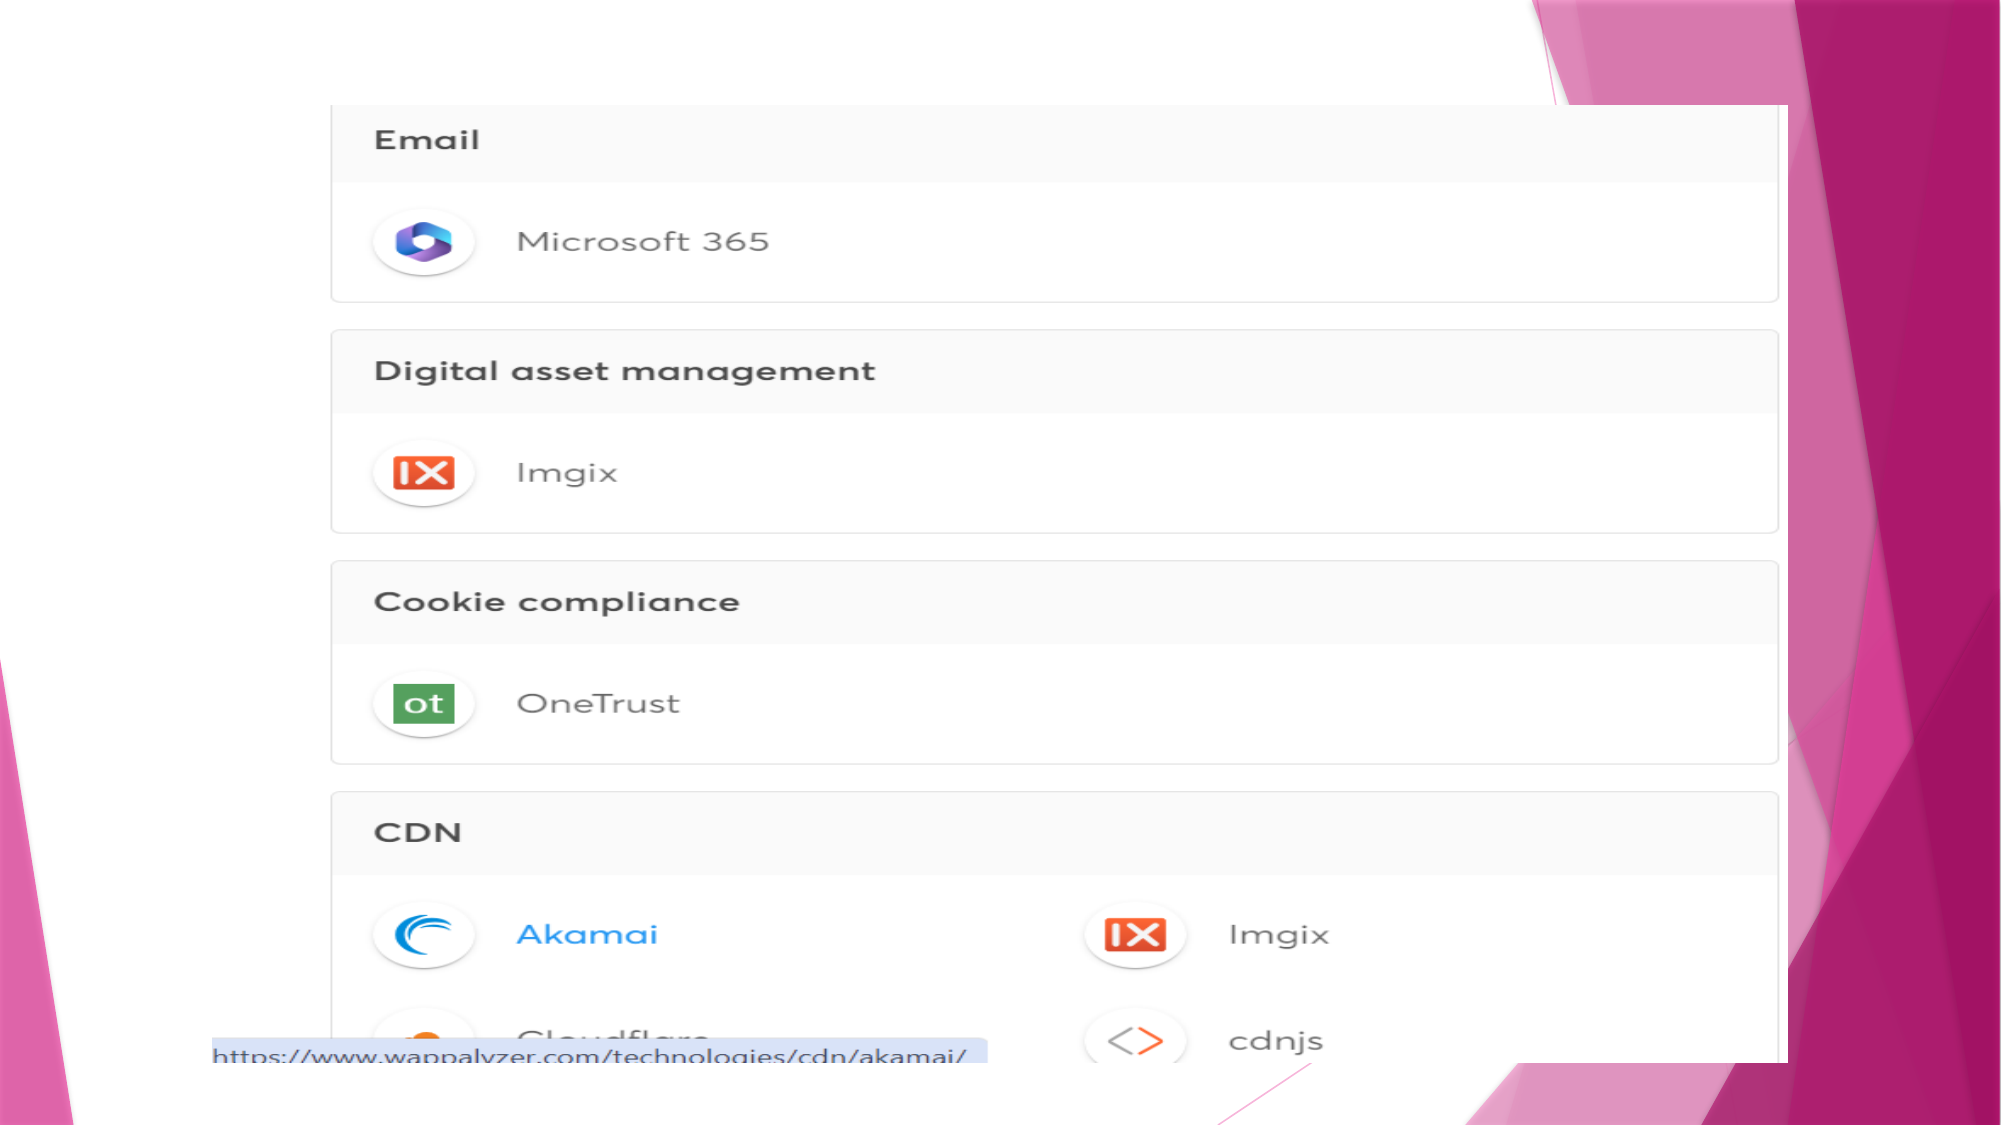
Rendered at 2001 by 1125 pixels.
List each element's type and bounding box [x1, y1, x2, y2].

list [211, 104, 1789, 1063]
